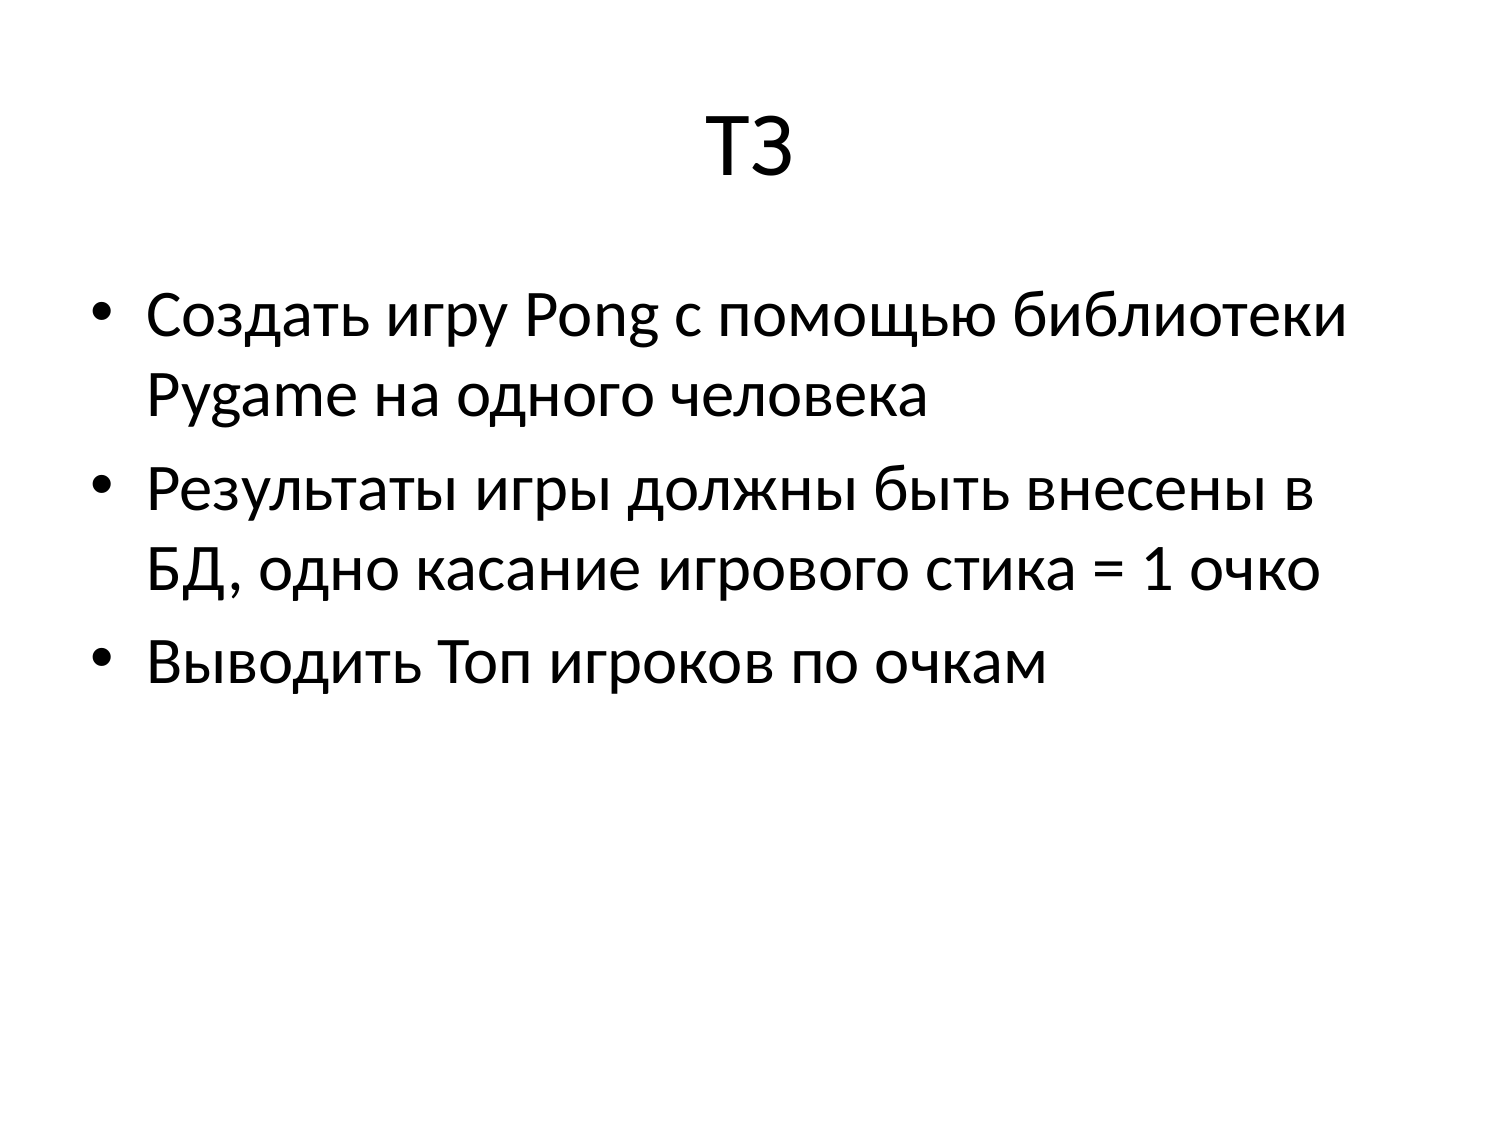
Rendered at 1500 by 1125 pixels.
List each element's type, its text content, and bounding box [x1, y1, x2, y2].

list Создать игру Pong с помощью библиотеки Pygame на одного человека Результаты игры должны быть внесены в БД, одно касание игрового стика = 1 очко Выводить Топ игроков по очкам [75, 262, 1425, 1005]
title ТЗ [75, 45, 1425, 233]
